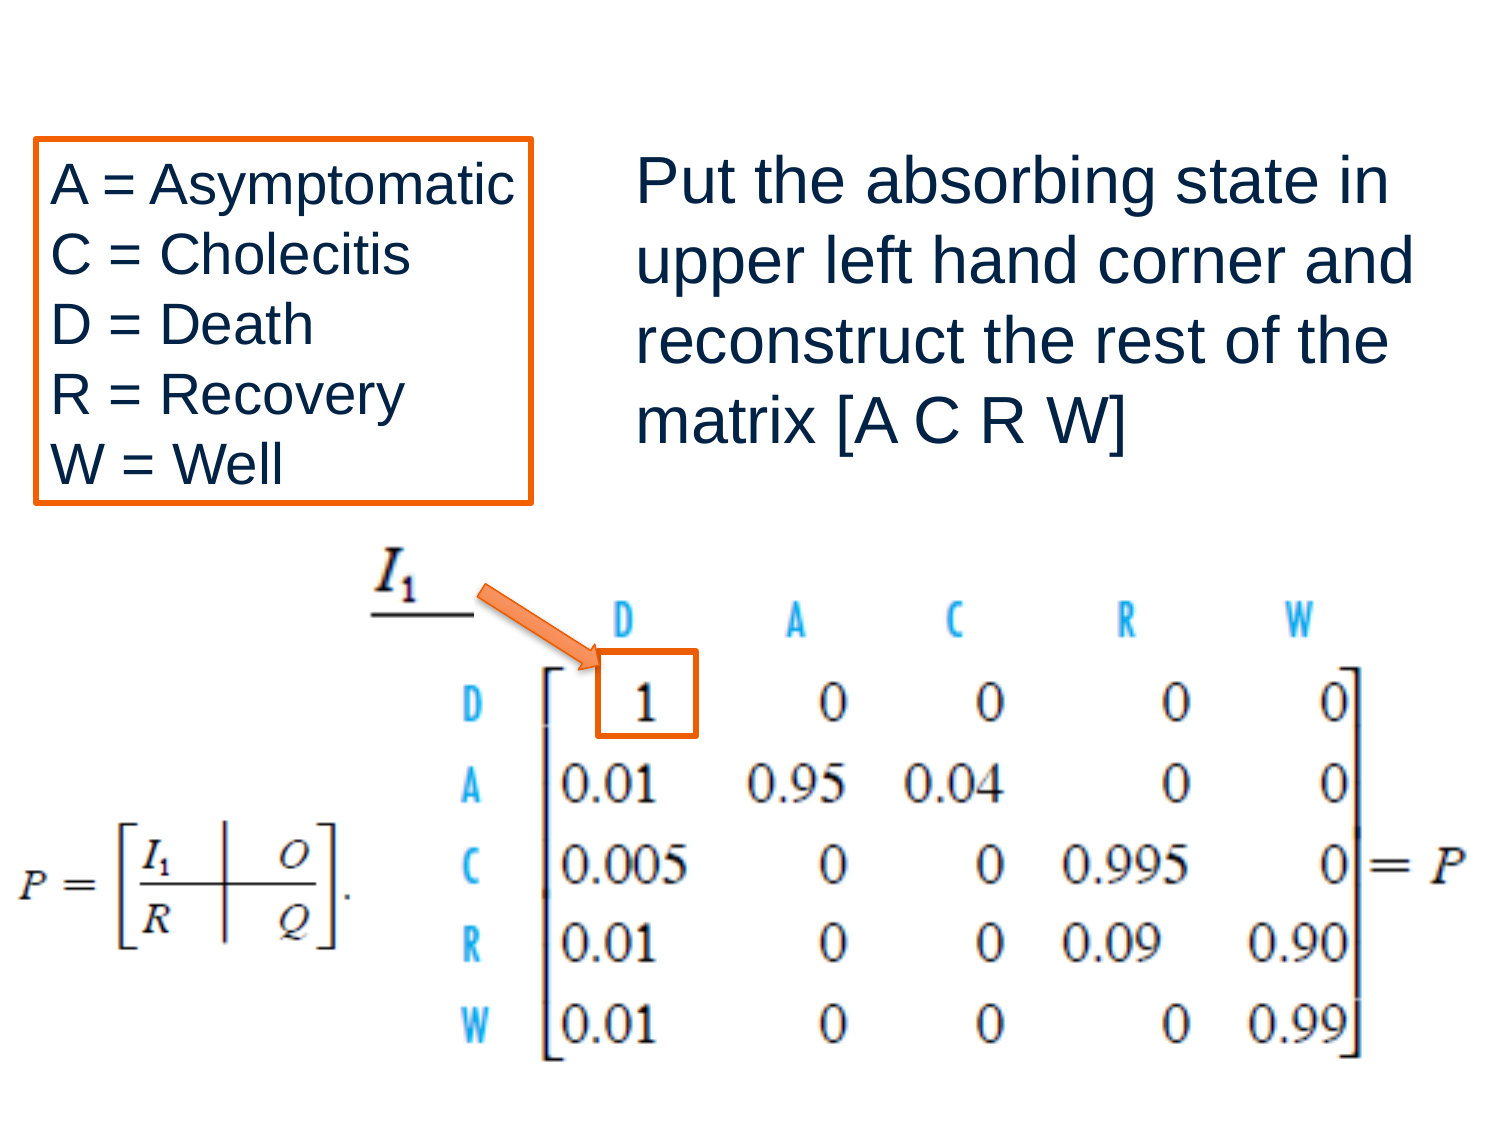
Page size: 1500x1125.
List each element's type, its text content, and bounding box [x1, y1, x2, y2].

text_box Put the absorbing state in upper left hand corner and reconstruct the rest of the matrix [A C R W] [621, 129, 1470, 465]
picture [0, 788, 393, 993]
picture [365, 527, 1500, 1086]
text_box A = Asymptomatic C = Cholecitis D = Death R = Recovery W = Well [35, 138, 532, 504]
